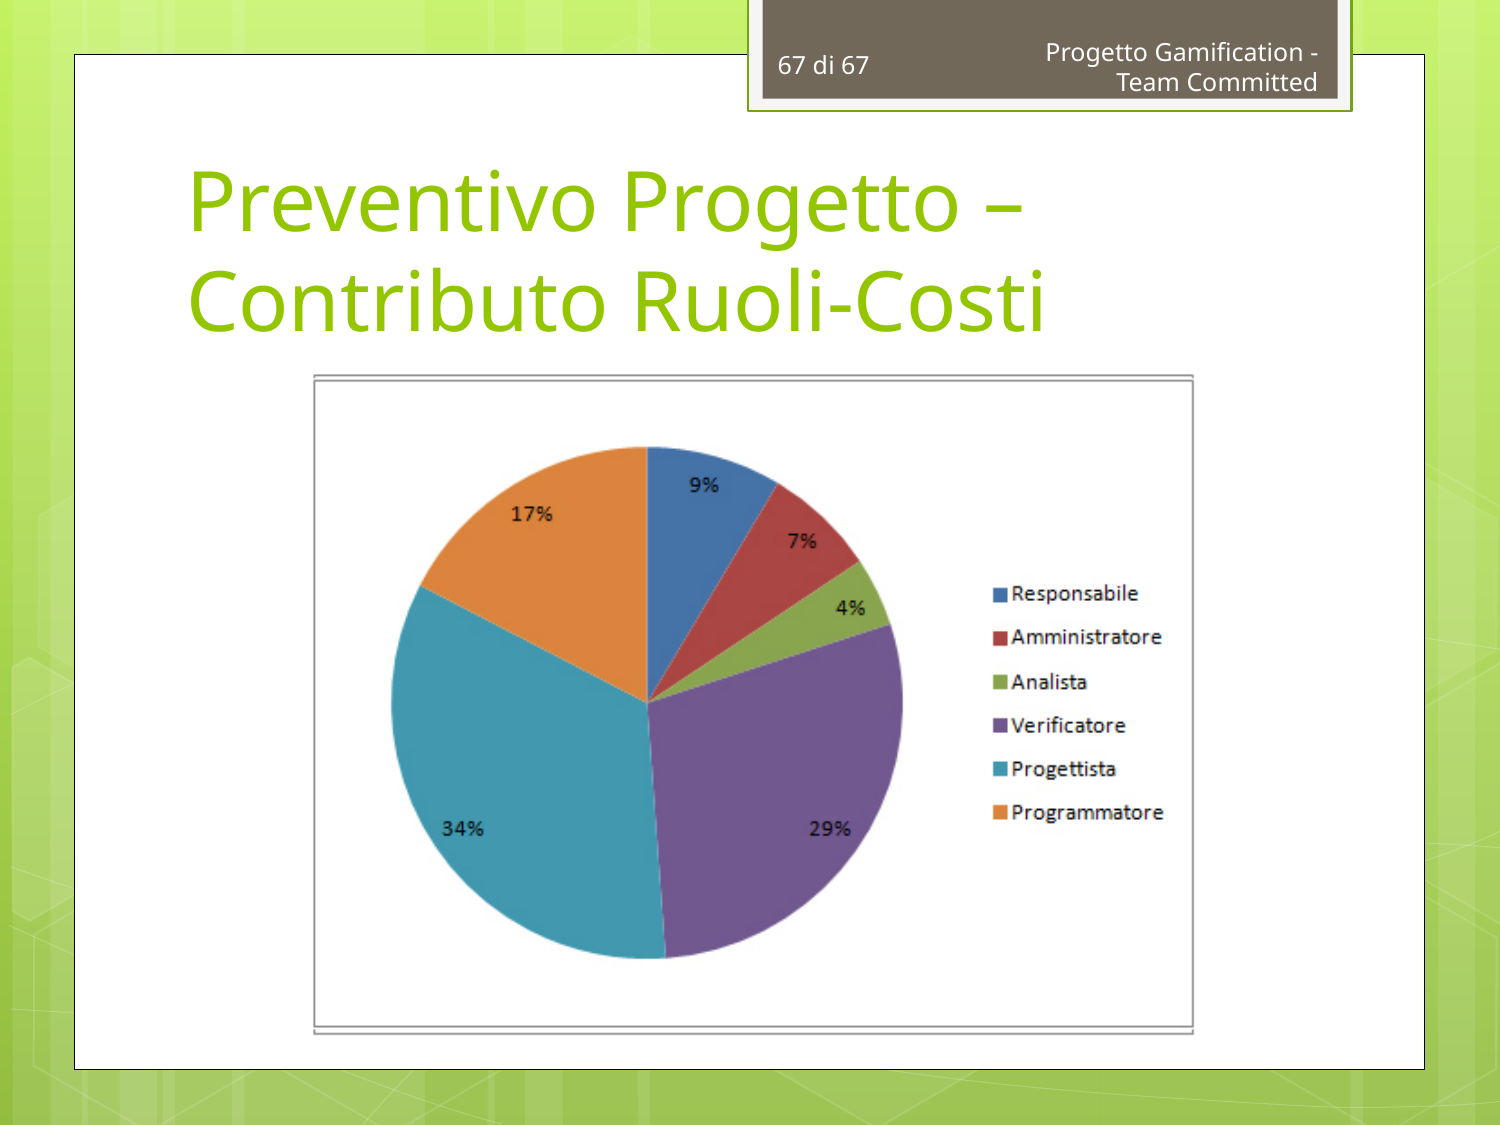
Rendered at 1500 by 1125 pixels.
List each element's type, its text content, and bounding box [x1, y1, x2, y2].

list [312, 373, 1197, 1037]
slide_number 67 di 67 [762, 36, 982, 97]
slide_number Progetto Gamification - Team Committed [983, 36, 1334, 97]
title Preventivo Progetto – Contributo Ruoli-Costi [171, 168, 1324, 357]
